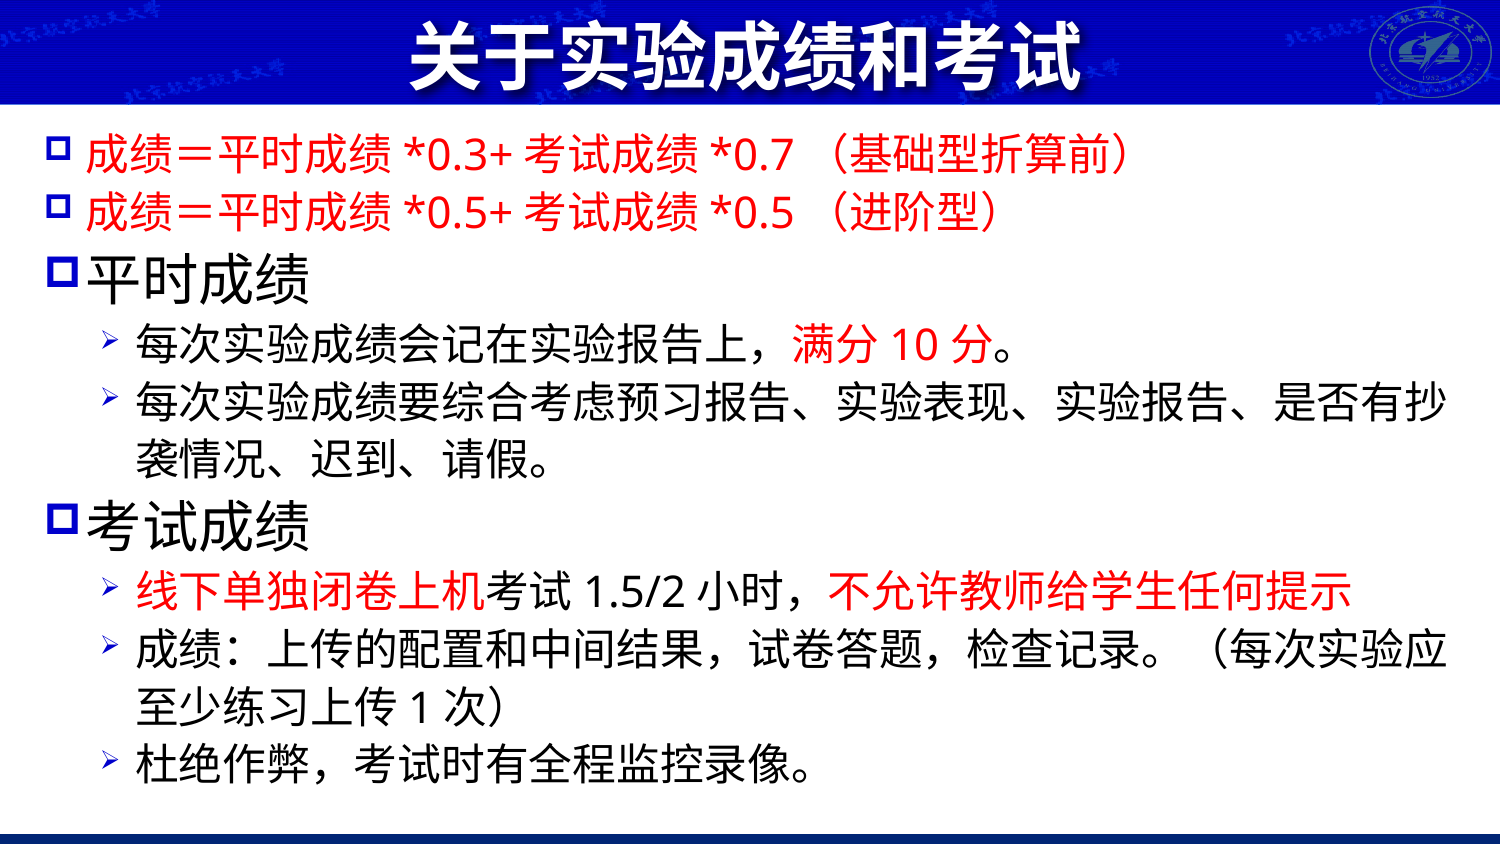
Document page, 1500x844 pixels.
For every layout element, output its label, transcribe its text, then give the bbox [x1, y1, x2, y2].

title 关于实验成绩和考试 [16, 5, 1475, 105]
picture [0, 834, 1500, 844]
list 成绩＝平时成绩*0.3+考试成绩*0.7（基础型折算前） 成绩＝平时成绩*0.5+考试成绩*0.5（进阶型） 平时成绩 每次实验成绩会记在实验报告上，满分10分。 每次实验成绩要综合考虑预习报告、实验表现、实验报告、是否有抄袭情况、迟到、请假。 考试成绩 线下单独闭卷上机考试1.5/2小时，不允许教师给学生任何提示 成绩：上传的配置和中间结果，试卷答题，检查记录。（每次实验应至少练习上传1次） 杜绝作弊，考试时有全程监控录像。 [28, 114, 1476, 827]
